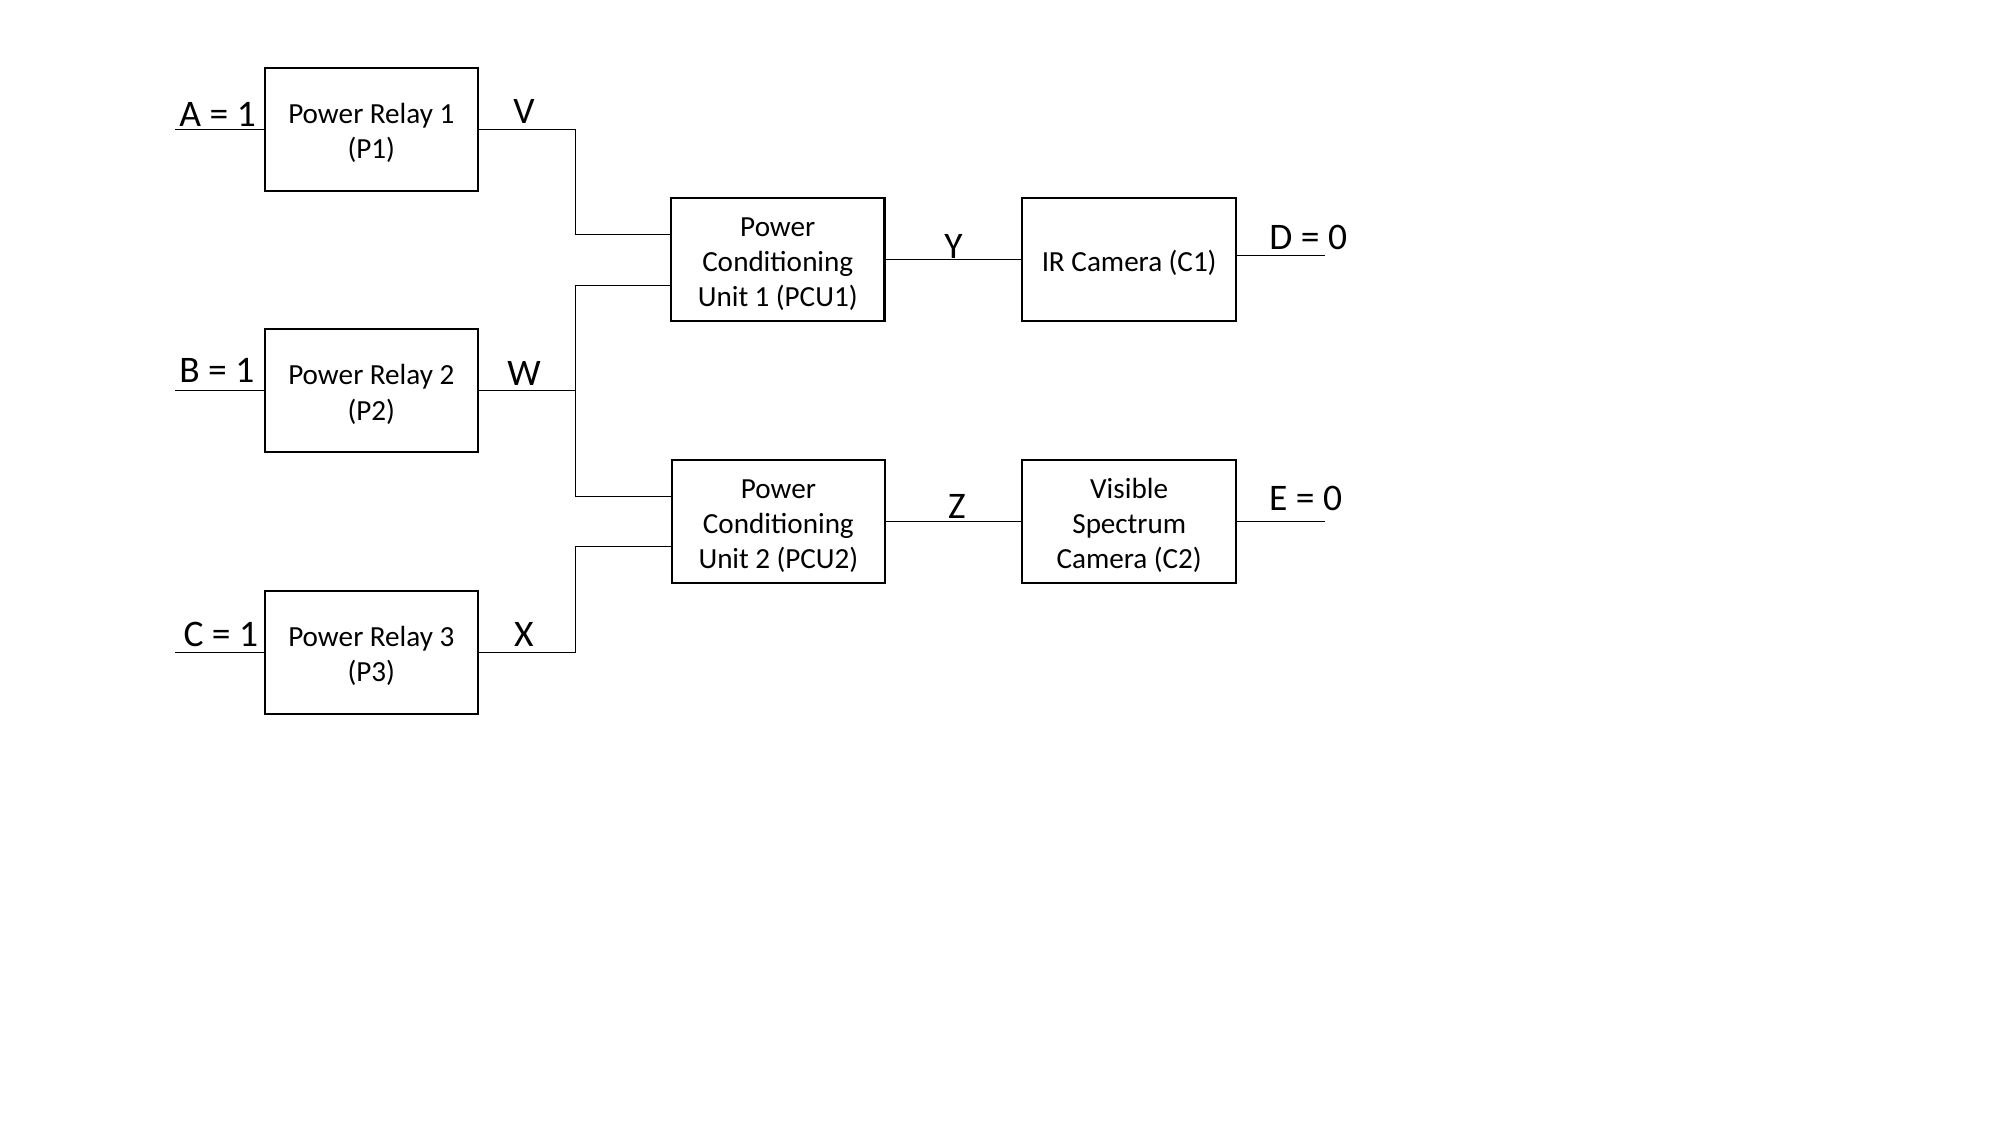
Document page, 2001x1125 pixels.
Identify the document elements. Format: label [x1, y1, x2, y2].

text_box [163, 67, 1363, 715]
